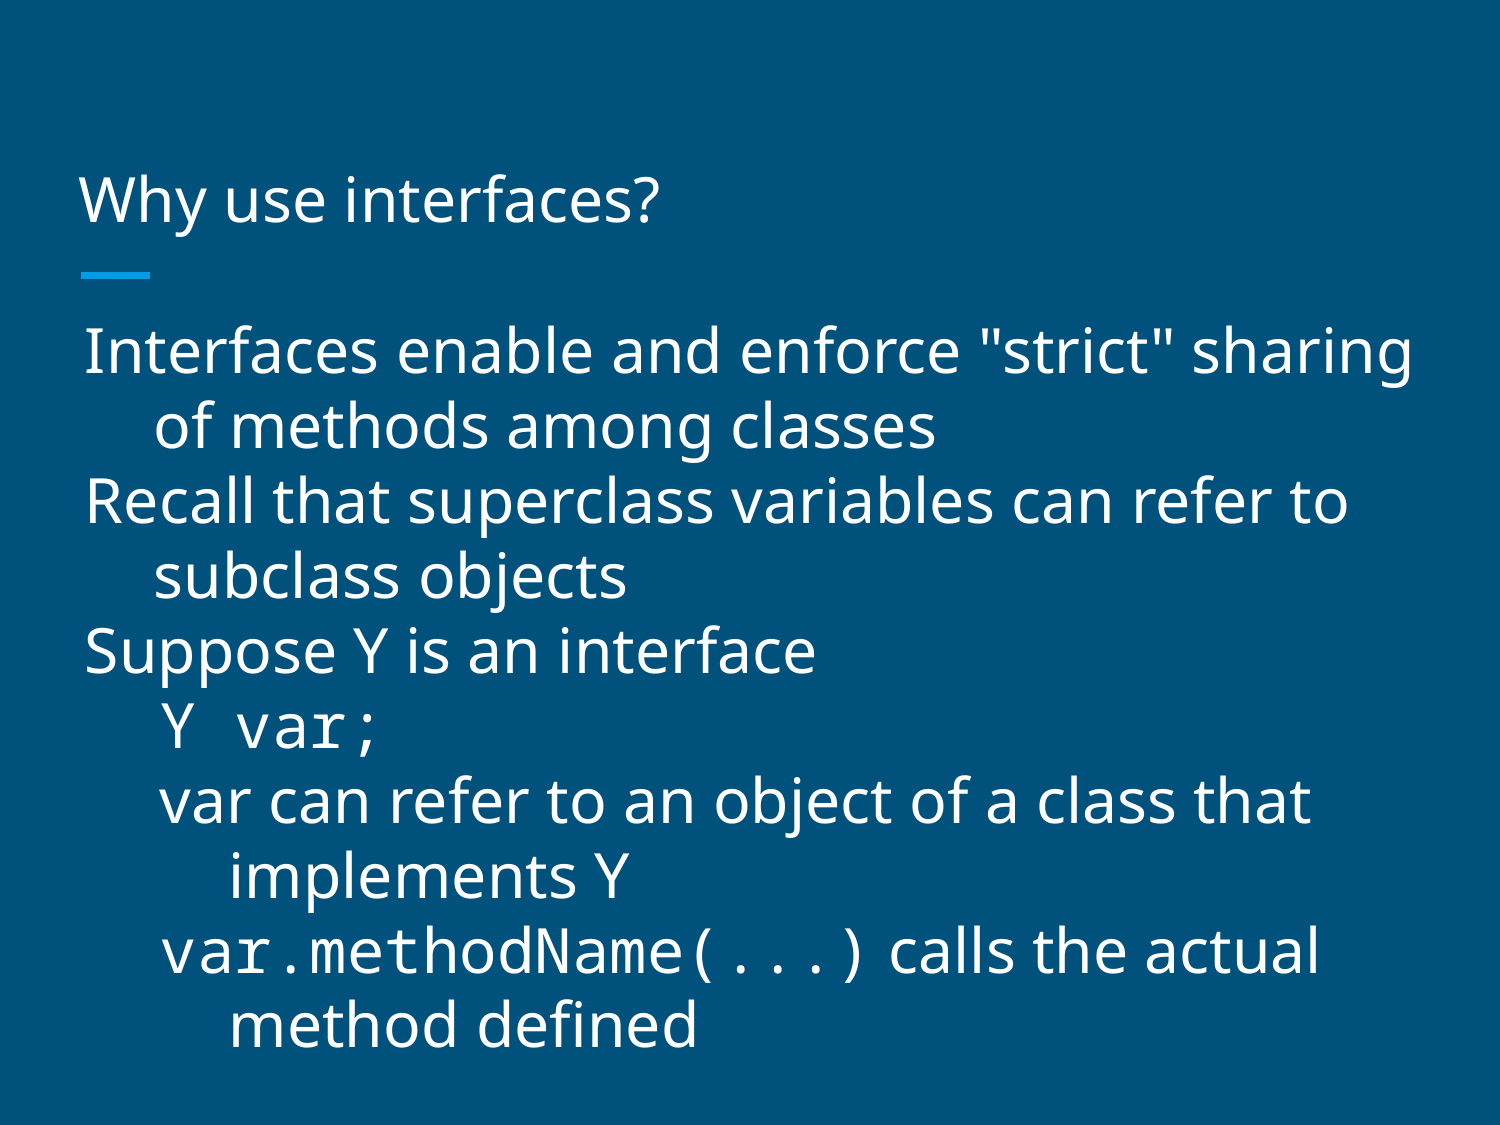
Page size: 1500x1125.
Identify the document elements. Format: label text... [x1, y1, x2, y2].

title Why use interfaces? [63, 100, 1437, 251]
list Interfaces enable and enforce "strict" sharing of methods among classes Recall that superclass variables can refer to subclass objects Suppose Y is an interface Y var; var can refer to an object of a class that implements Y var.methodName(...) calls the actual method defined [63, 296, 1437, 1105]
